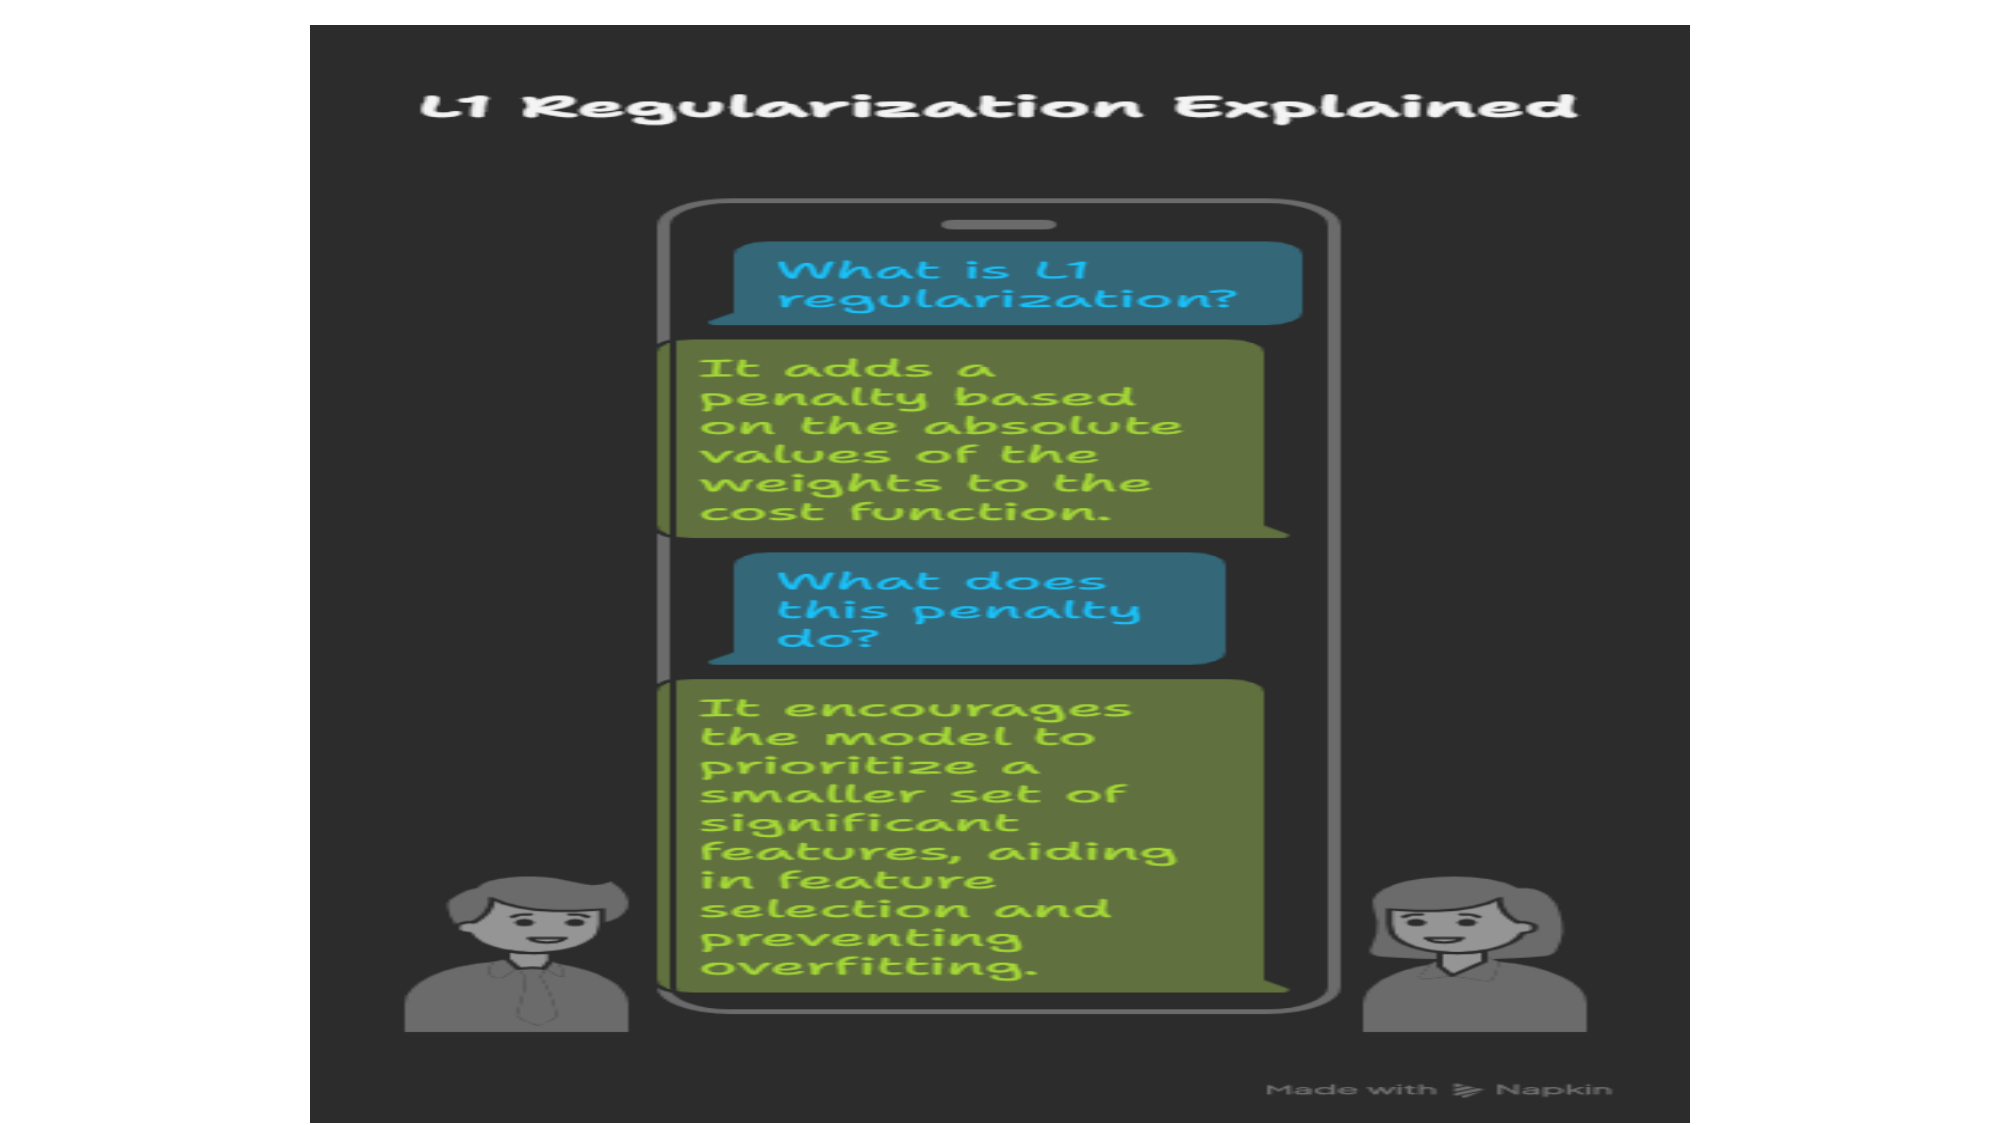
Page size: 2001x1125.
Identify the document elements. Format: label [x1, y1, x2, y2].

picture [310, 25, 1690, 1124]
